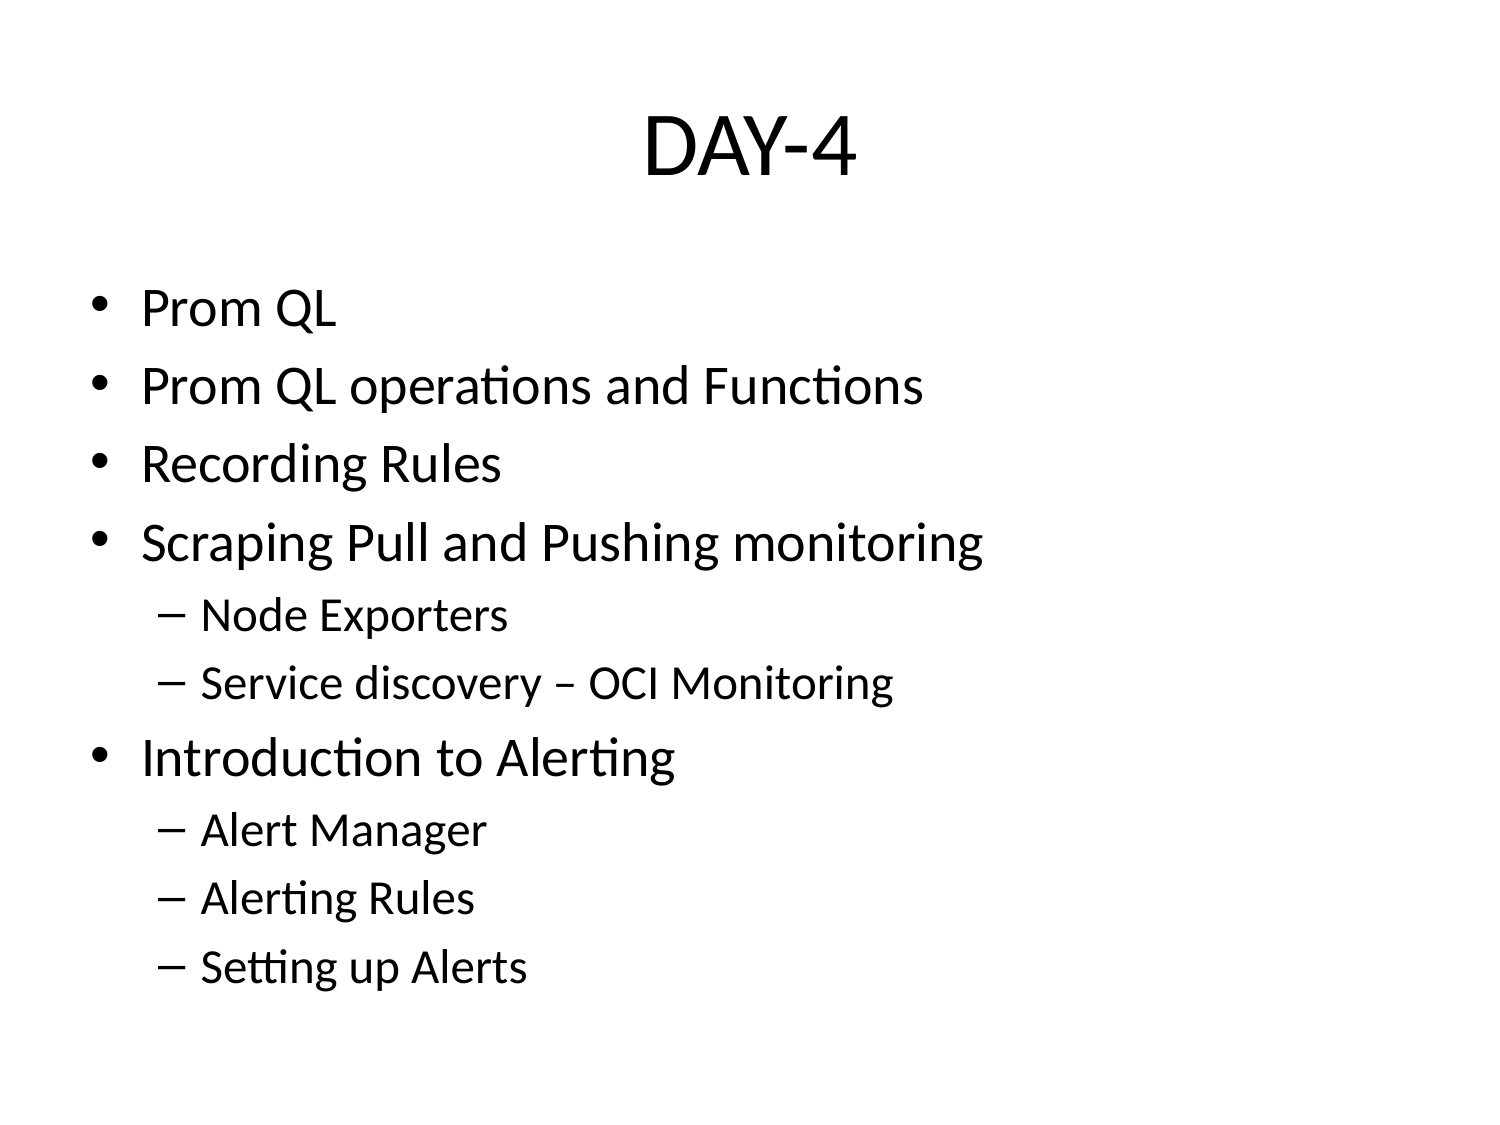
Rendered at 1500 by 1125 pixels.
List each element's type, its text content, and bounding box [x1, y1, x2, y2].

title DAY-4 [75, 45, 1425, 233]
list Prom QL Prom QL operations and Functions Recording Rules Scraping Pull and Pushing monitoring Node Exporters Service discovery – OCI Monitoring Introduction to Alerting Alert Manager Alerting Rules Setting up Alerts [75, 262, 1425, 1005]
